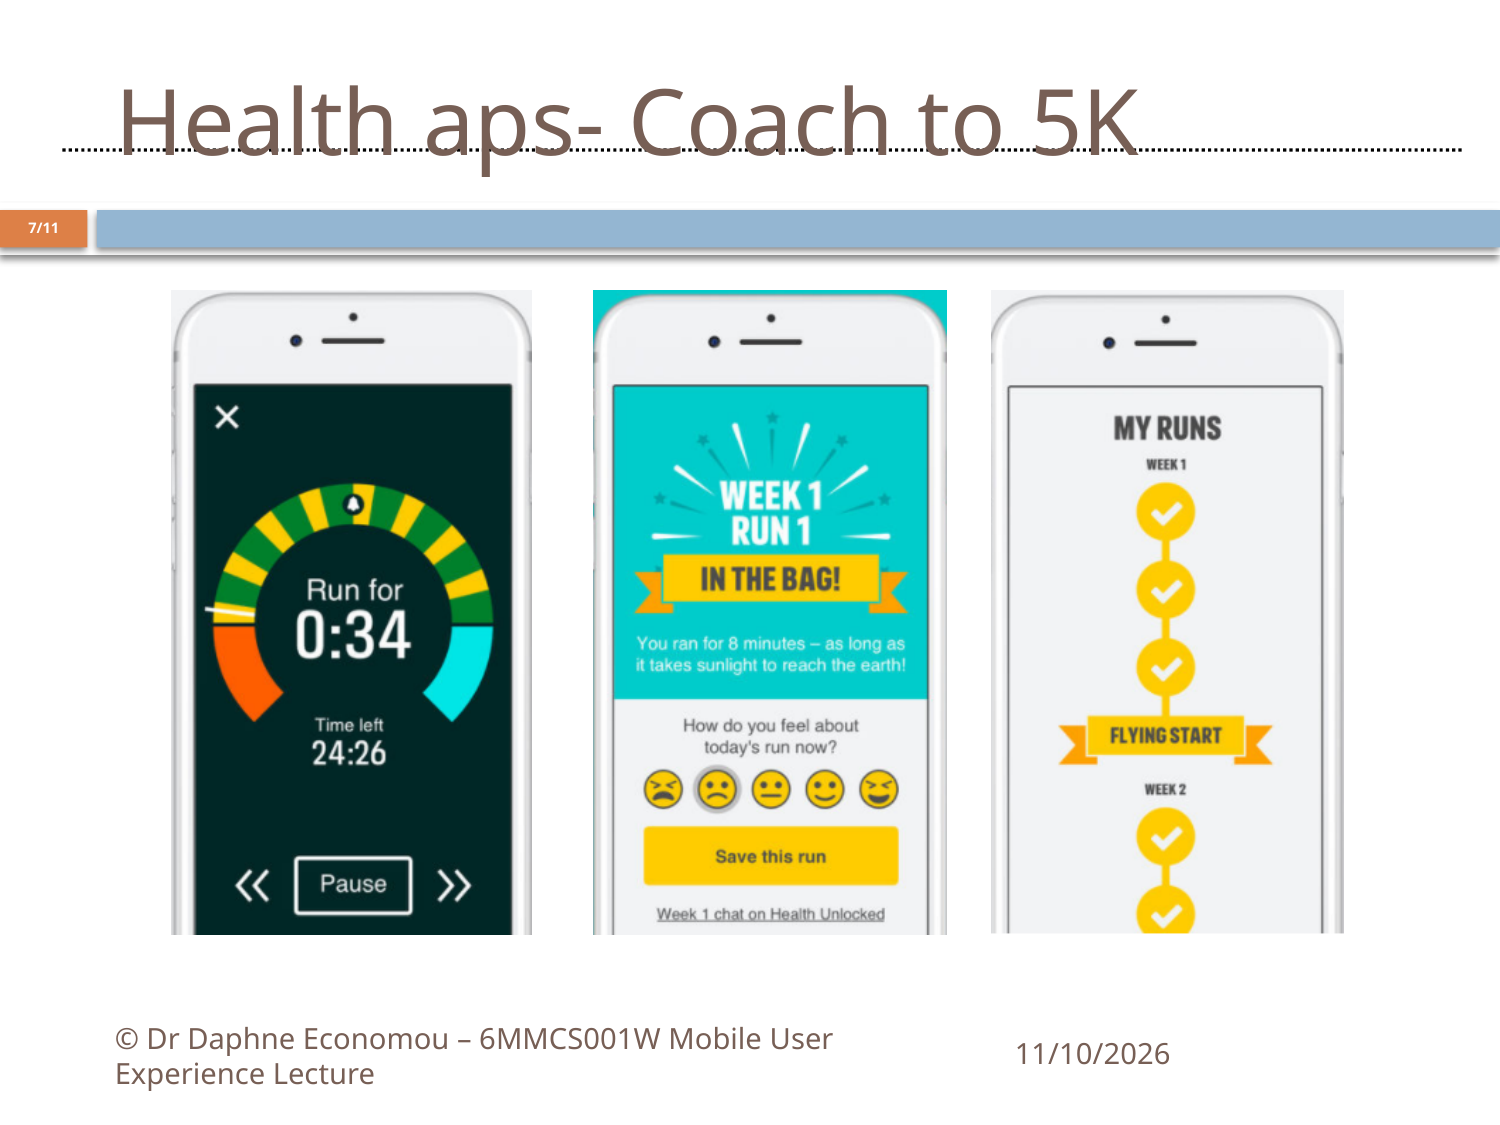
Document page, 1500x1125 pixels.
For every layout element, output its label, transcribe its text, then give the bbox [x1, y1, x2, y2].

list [593, 290, 948, 935]
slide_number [999, 1025, 1438, 1085]
title Health aps- Coach to 5K [100, 37, 1438, 200]
picture [170, 289, 532, 935]
picture [990, 289, 1344, 935]
slide_number 7/11 [0, 208, 88, 249]
footer © Dr Daphne Economou – 6MMCS001W Mobile User Experience Lecture [99, 1024, 990, 1085]
